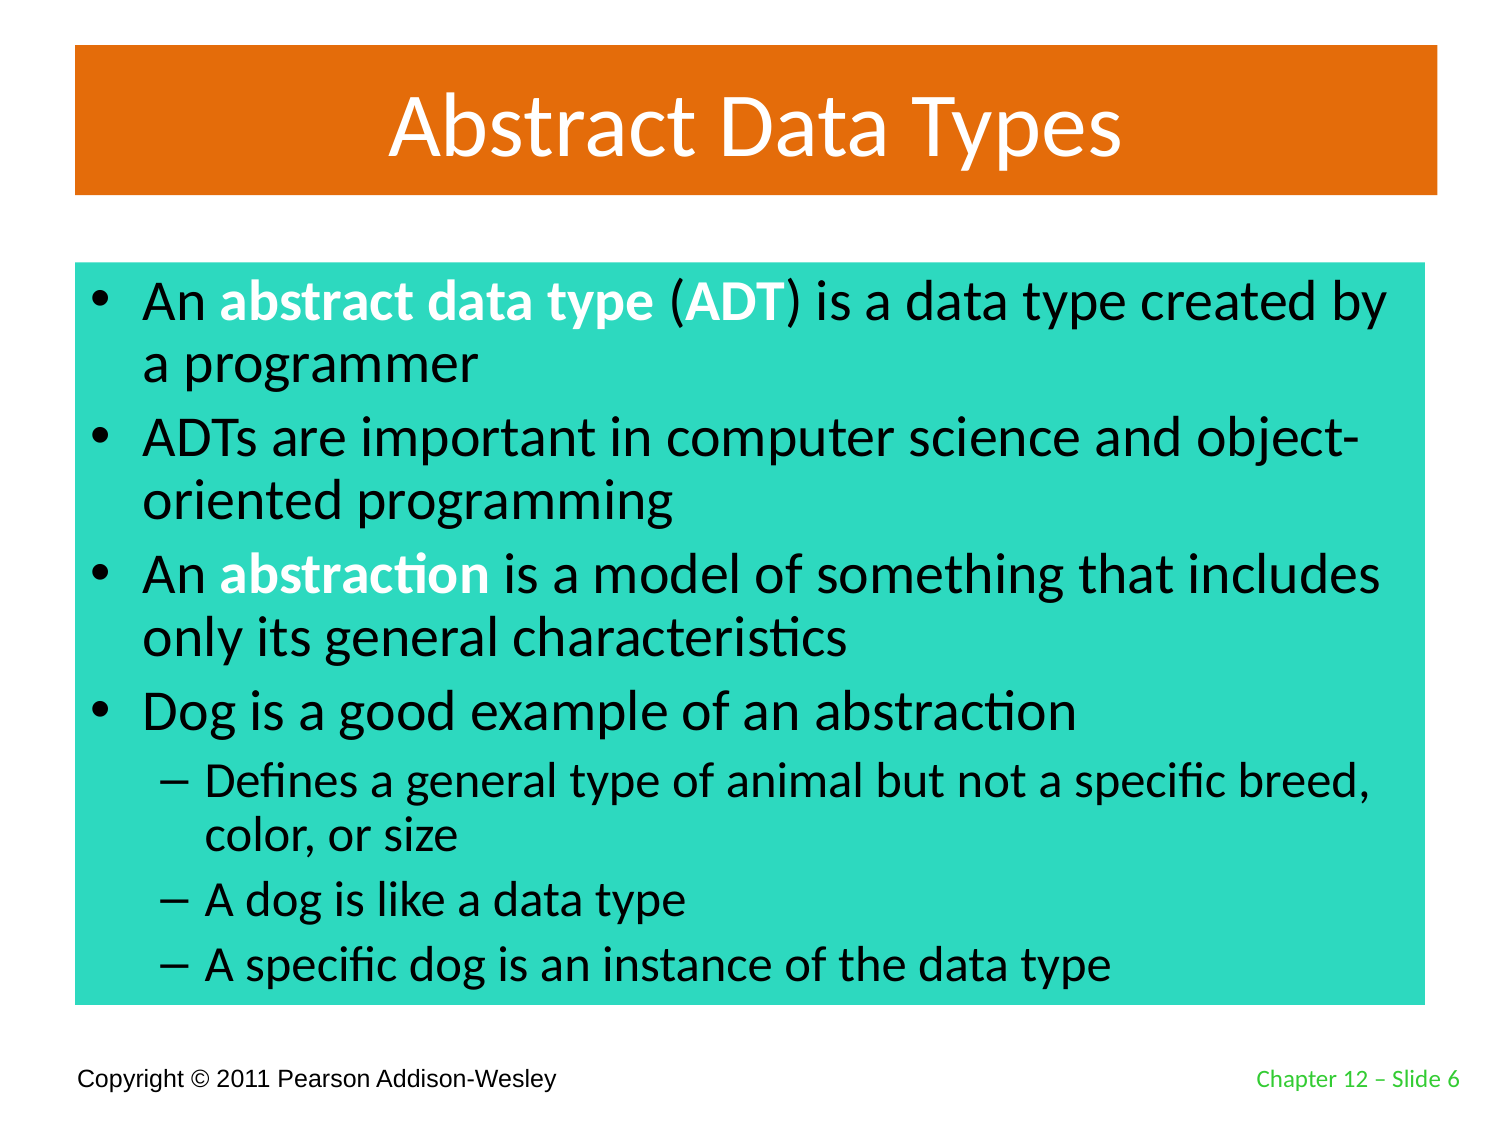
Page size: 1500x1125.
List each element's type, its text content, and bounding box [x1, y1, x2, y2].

title Abstract Data Types [75, 45, 1438, 196]
slide_number Chapter 12 – Slide 6 [1162, 1024, 1476, 1101]
list An abstract data type (ADT) is a data type created by a programmer ADTs are important in computer science and object-oriented programming An abstraction is a model of something that includes only its general characteristics Dog is a good example of an abstraction Defines a general type of animal but not a specific breed, color, or size A dog is like a data type A specific dog is an instance of the data type [75, 262, 1425, 1005]
